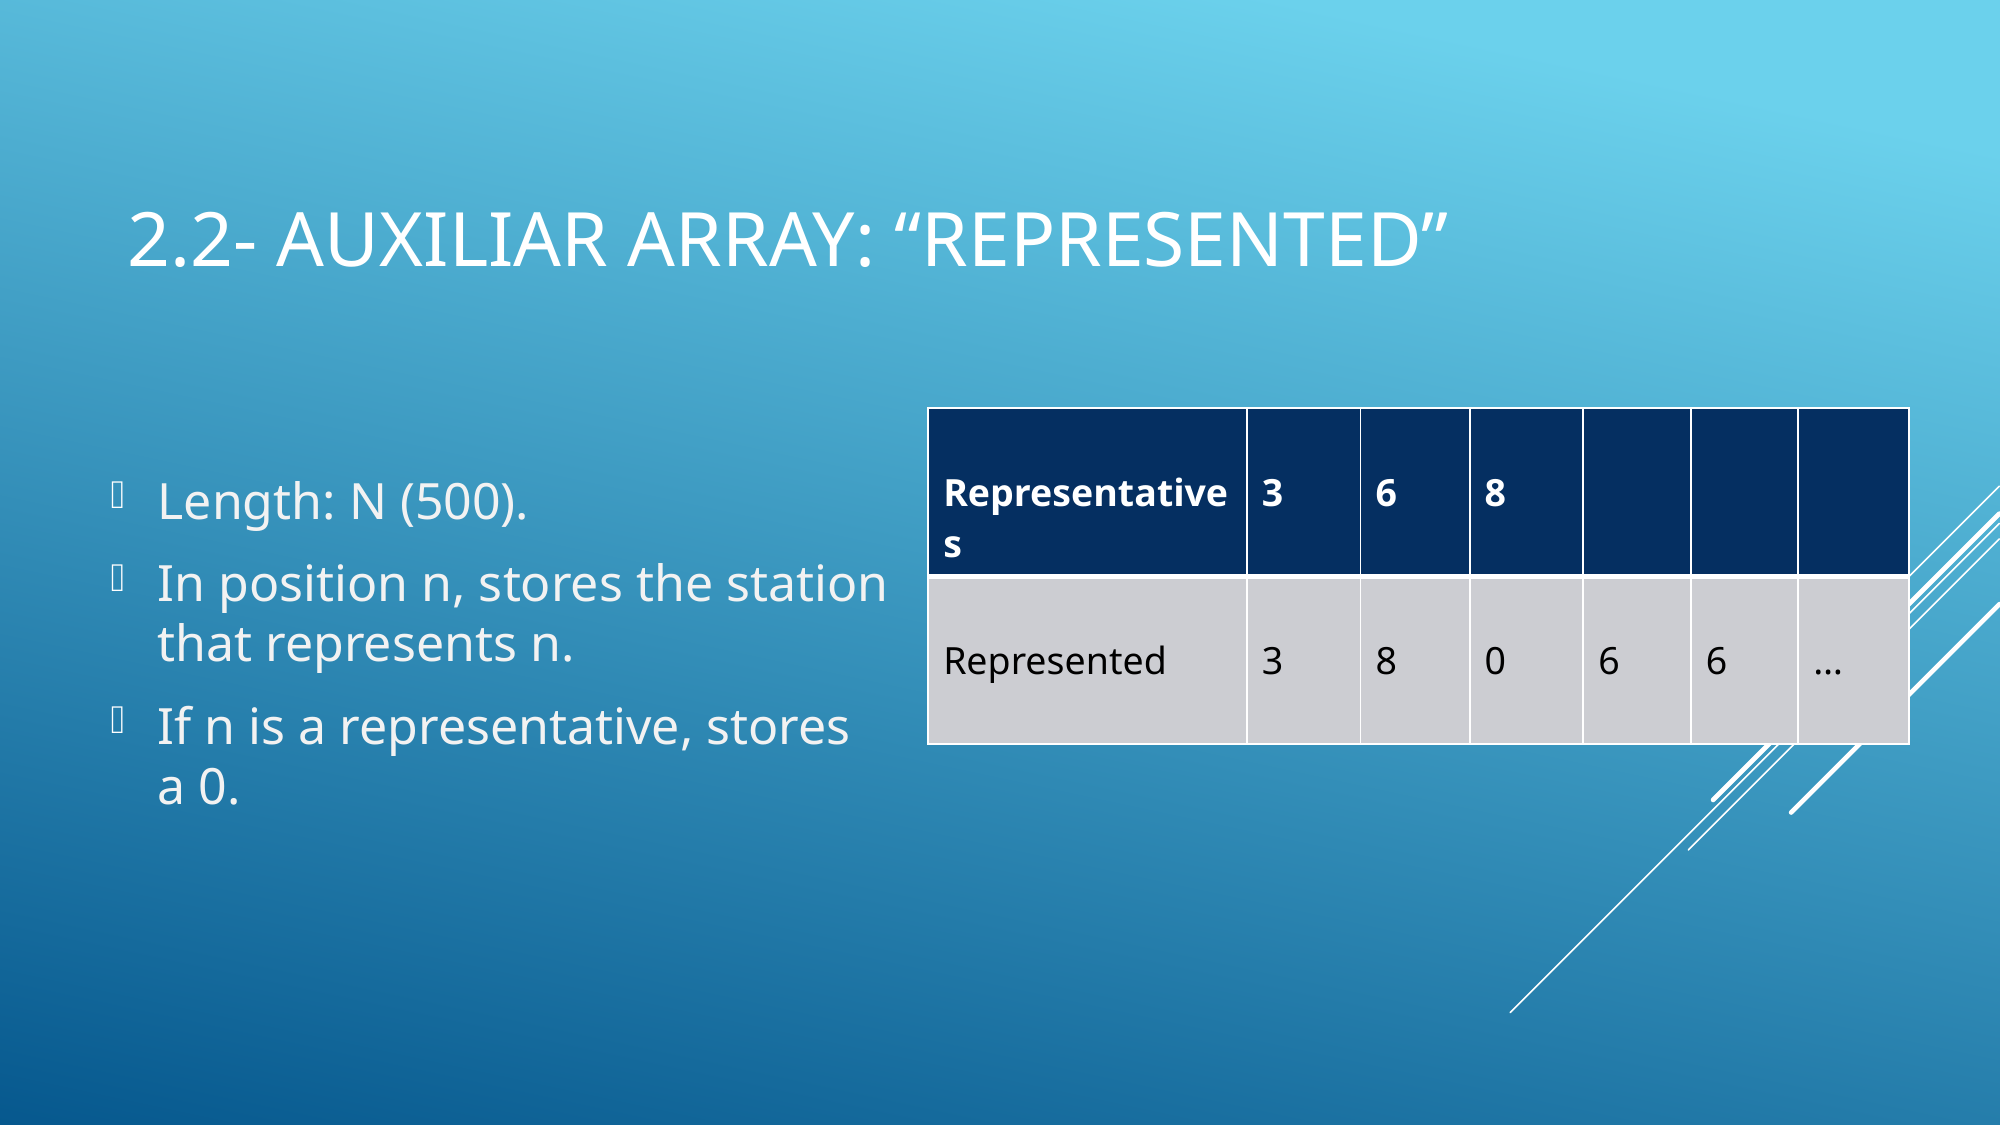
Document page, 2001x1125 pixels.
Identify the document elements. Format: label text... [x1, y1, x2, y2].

table_cell 6 [1692, 579, 1797, 743]
table_header [1692, 409, 1797, 574]
list Length: N (500). In position n, stores the station that represents n. If n is a representative, stores a 0. [95, 408, 906, 876]
table_cell Represented [929, 579, 1246, 743]
table_cell 0 [1471, 579, 1582, 743]
table_cell 6 [1584, 579, 1690, 743]
title 2.2- Auxiliar array: “represented” [112, 112, 1513, 360]
table_header [1584, 409, 1690, 574]
table_header 3 [1248, 409, 1360, 574]
table_cell … [1799, 579, 1908, 743]
table_cell 3 [1248, 579, 1360, 743]
table_header 6 [1361, 409, 1469, 574]
table_header 8 [1471, 409, 1582, 574]
table_cell 8 [1361, 579, 1469, 743]
table_header [1799, 409, 1908, 574]
table_header Representatives [929, 409, 1246, 574]
